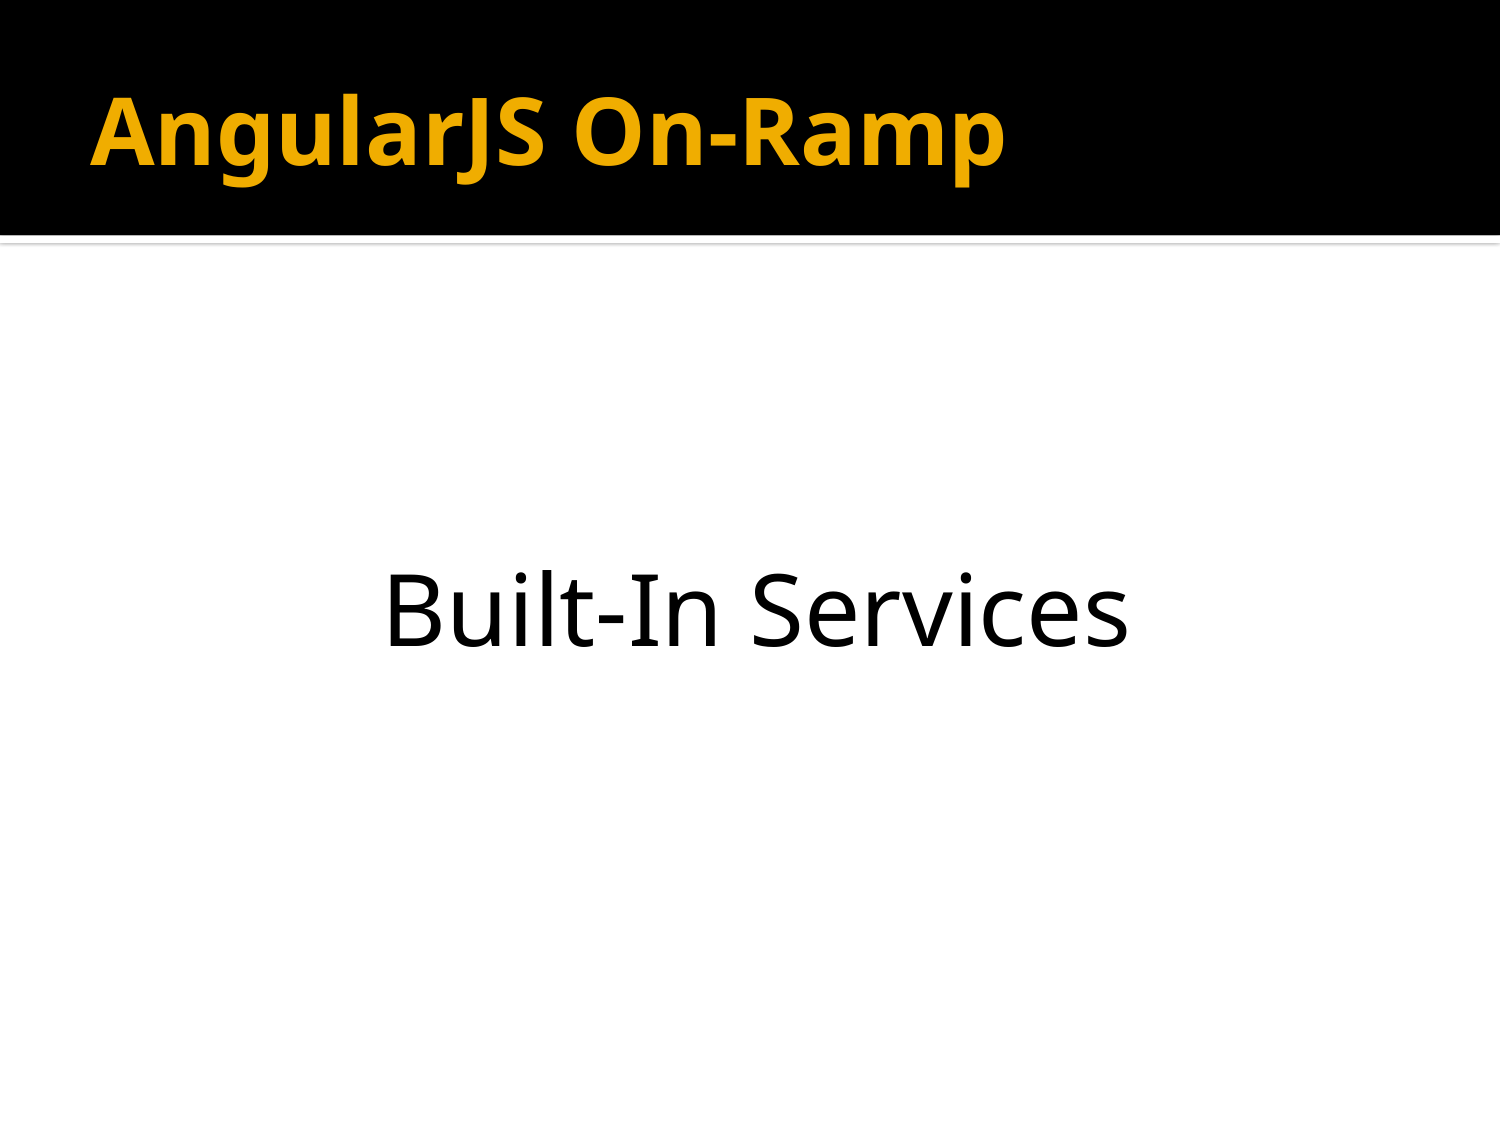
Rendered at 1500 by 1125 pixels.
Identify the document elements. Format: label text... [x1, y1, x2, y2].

title AngularJS On-Ramp [75, 25, 1425, 231]
list Built-In Services [75, 291, 1425, 1050]
